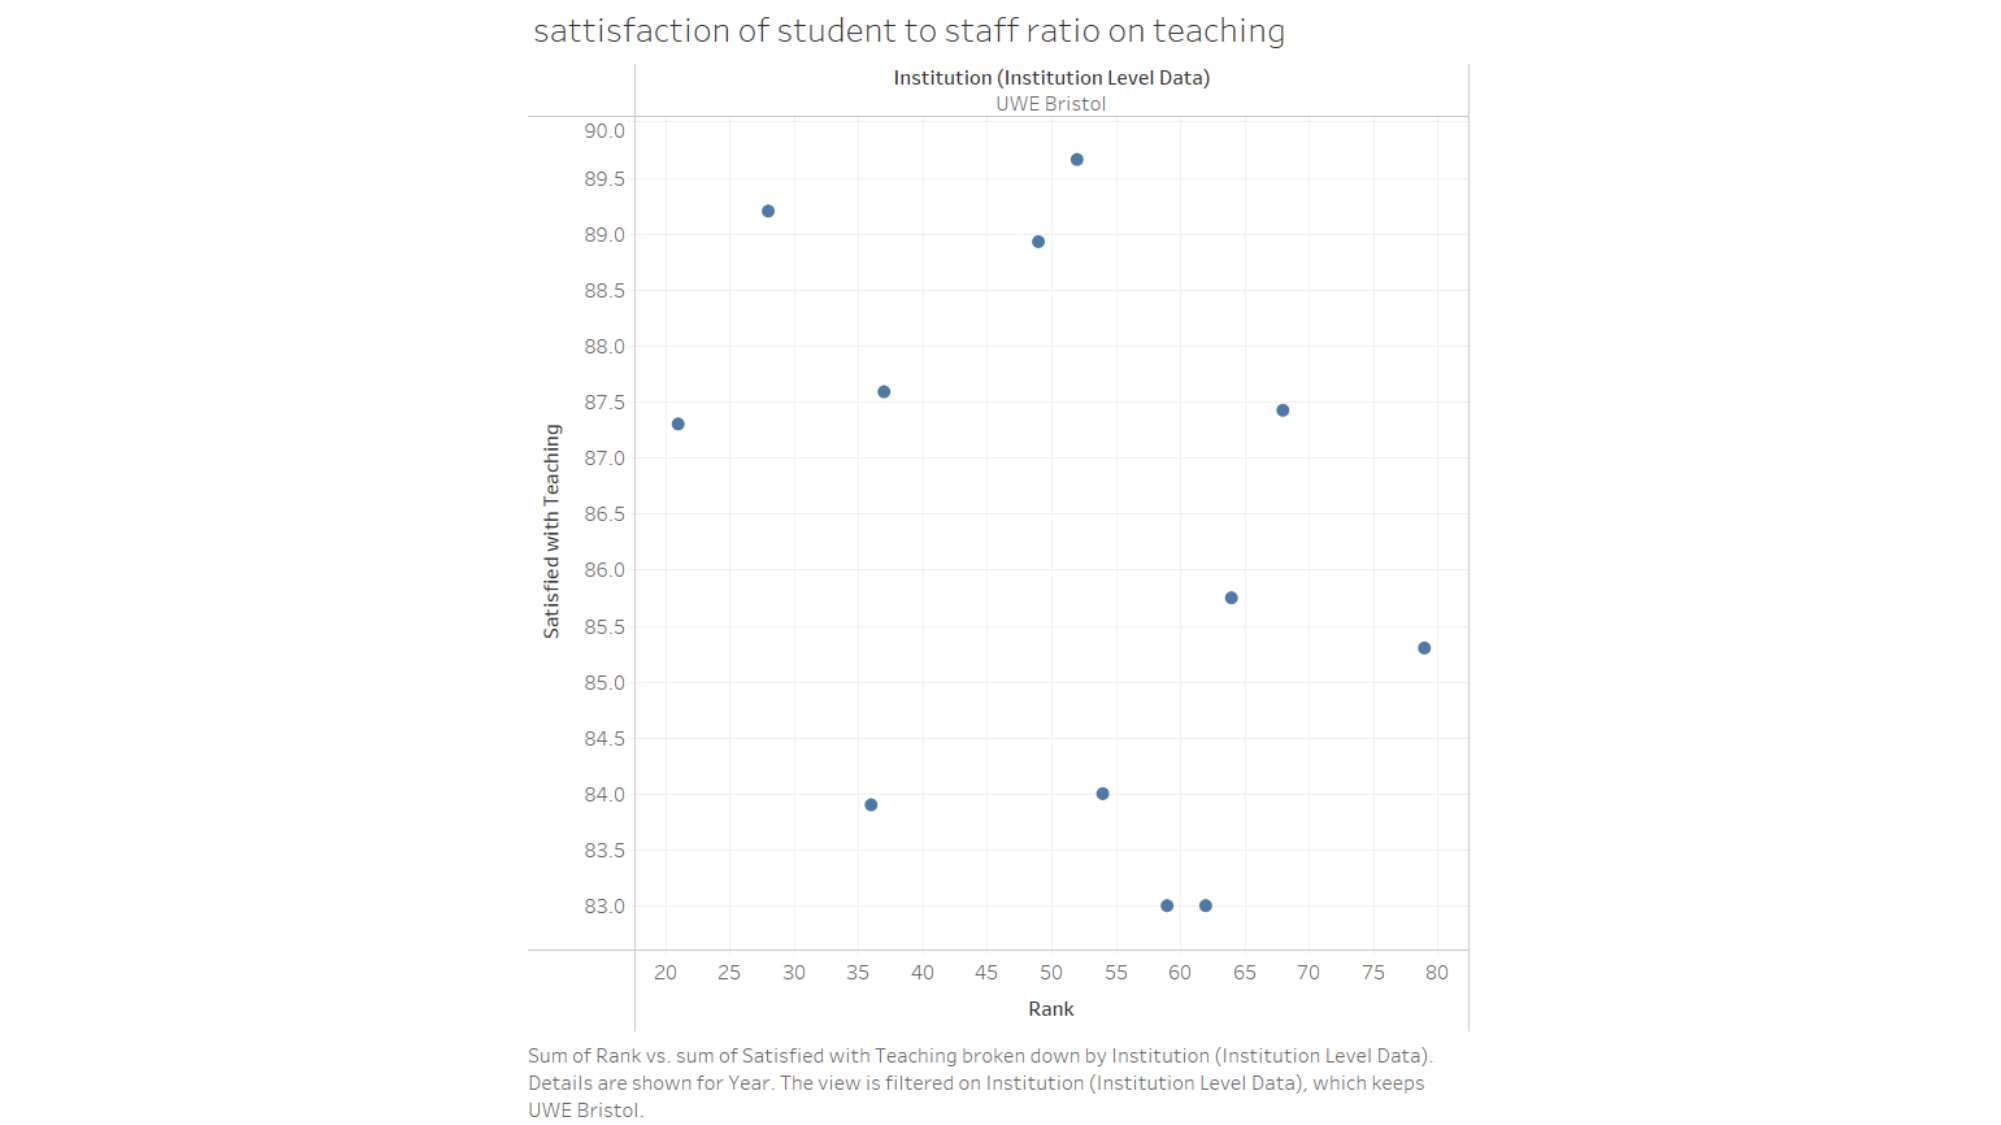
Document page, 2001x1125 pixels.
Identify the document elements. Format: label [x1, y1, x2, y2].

picture [528, 0, 1471, 1125]
